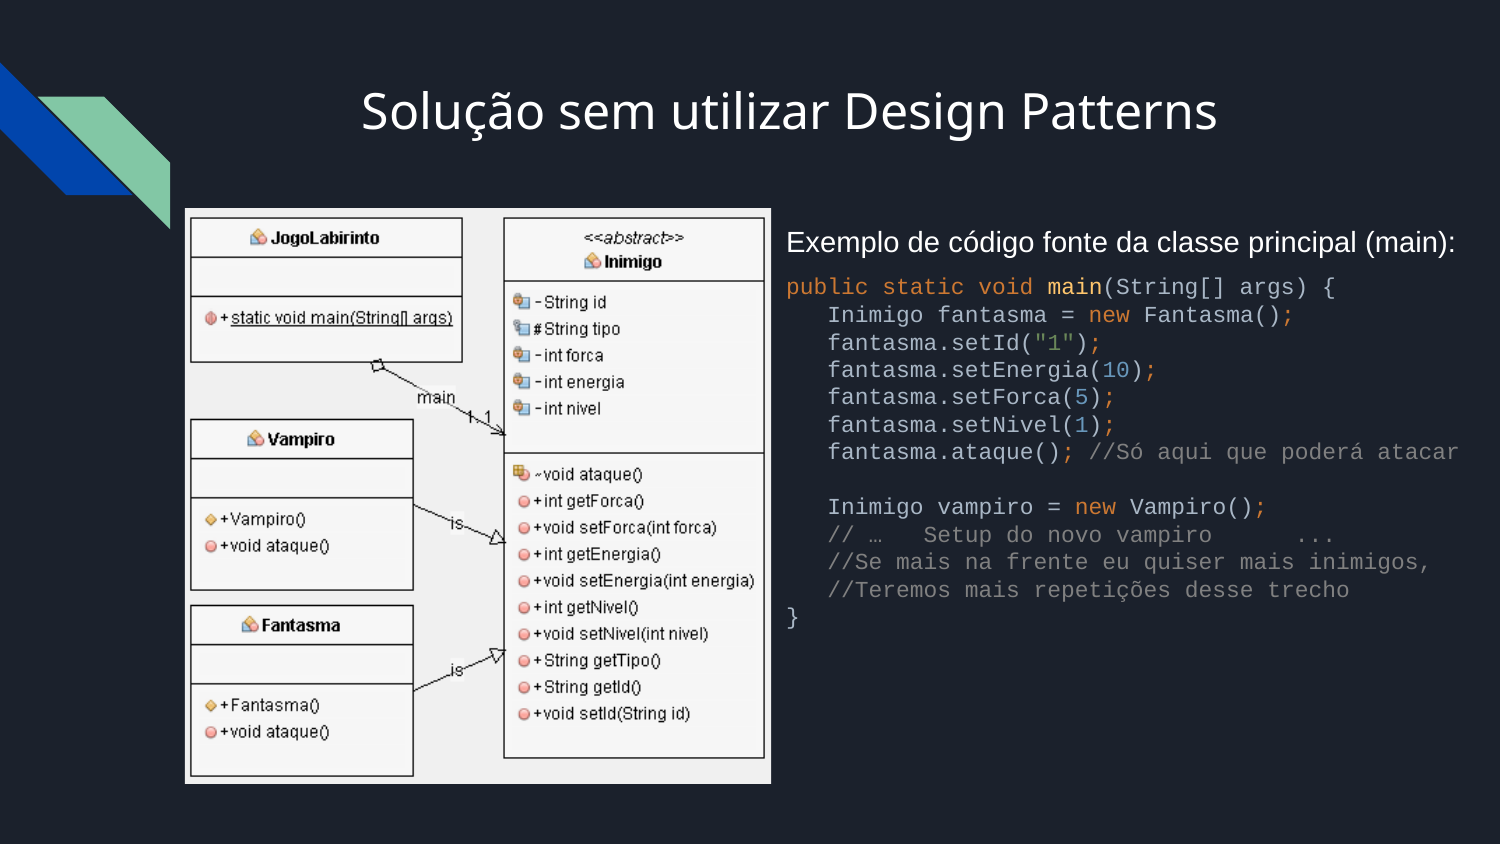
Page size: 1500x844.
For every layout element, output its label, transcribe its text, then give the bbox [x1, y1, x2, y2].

title Solução sem utilizar Design Patterns [212, 64, 1368, 208]
text_box Exemplo de código fonte da classe principal (main): [773, 208, 1500, 349]
list public static void main(String[] args) { Inimigo fantasma = new Fantasma(); fantasma.setId("1"); fantasma.setEnergia(10); fantasma.setForca(5); fantasma.setNivel(1); fantasma.ataque(); //Só aqui que poderá atacar Inimigo vampiro = new Vampiro(); // … Setup do novo vampiro ... //Se mais na frente eu quiser mais inimigos, //Teremos mais repetições desse trecho } [777, 349, 1500, 735]
picture [184, 208, 772, 784]
